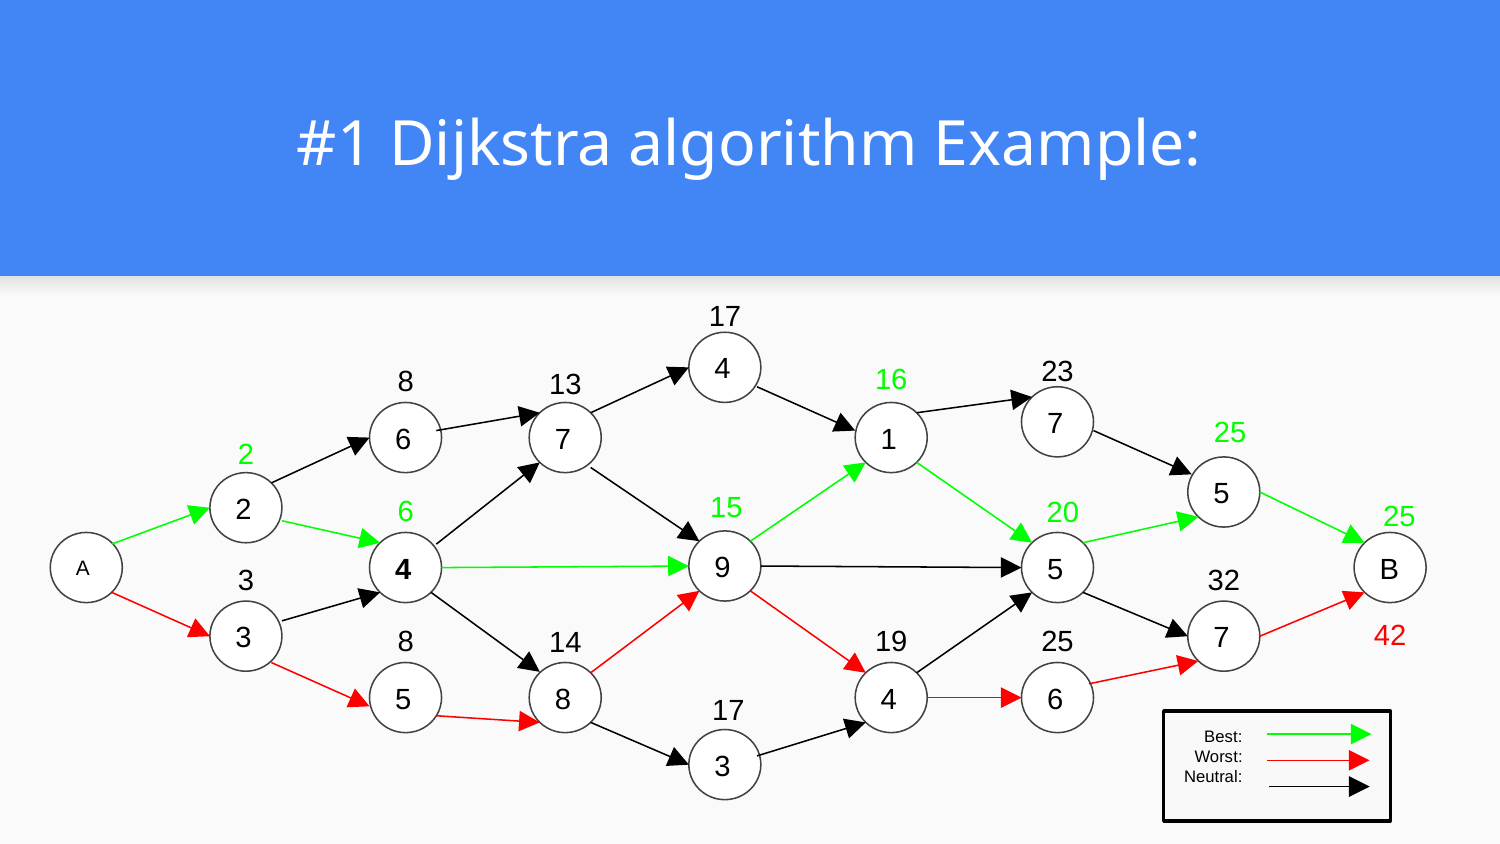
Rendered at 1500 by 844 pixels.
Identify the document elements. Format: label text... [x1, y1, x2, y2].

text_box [590, 722, 690, 765]
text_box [436, 462, 540, 545]
text_box 4 [855, 662, 928, 733]
text_box 2 [203, 420, 289, 472]
text_box 15 [704, 472, 745, 524]
text_box 7 [1021, 389, 1094, 457]
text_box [1082, 516, 1199, 543]
text_box 7 [529, 402, 602, 473]
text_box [590, 467, 700, 542]
text_box 25 [1357, 482, 1442, 534]
text_box 14 [545, 607, 585, 659]
text_box 8 [363, 607, 425, 658]
text_box 5 [1187, 456, 1260, 528]
text_box 13 [522, 350, 608, 401]
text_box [756, 722, 866, 757]
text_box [916, 592, 1033, 673]
text_box A [50, 532, 123, 603]
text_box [436, 412, 540, 431]
text_box 2 [209, 472, 282, 543]
text_box 17 [682, 281, 768, 333]
text_box 32 [1181, 546, 1267, 598]
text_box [430, 592, 541, 673]
text_box 8 [363, 347, 448, 398]
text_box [1259, 592, 1365, 637]
text_box 5 [372, 662, 442, 733]
title #1 Dijkstra algorithm Example: [75, 67, 1425, 193]
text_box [1093, 430, 1192, 475]
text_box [1259, 491, 1365, 543]
text_box B [1354, 534, 1427, 601]
text_box 23 [1015, 337, 1100, 389]
text_box 6 [363, 477, 430, 528]
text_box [750, 462, 866, 542]
text_box 8 [529, 662, 602, 733]
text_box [281, 592, 381, 622]
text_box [281, 520, 381, 544]
text_box 25 [1037, 607, 1100, 658]
text_box 1 [855, 402, 928, 473]
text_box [590, 590, 700, 673]
text_box Best: Worst: Neutral: [1163, 711, 1258, 821]
text_box 4 [369, 532, 442, 603]
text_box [916, 396, 1033, 413]
text_box 17 [685, 675, 771, 727]
text_box 20 [1037, 478, 1106, 529]
text_box 16 [848, 345, 934, 397]
text_box 5 [1021, 532, 1094, 603]
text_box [750, 590, 866, 673]
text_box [436, 715, 540, 723]
text_box 9 [688, 530, 761, 602]
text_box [1082, 592, 1189, 637]
text_box 42 [1347, 601, 1433, 653]
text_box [756, 386, 856, 431]
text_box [111, 592, 211, 637]
text_box 4 [688, 333, 761, 403]
text_box 6 [1021, 662, 1094, 733]
text_box 7 [1188, 601, 1259, 672]
text_box 25 [1187, 398, 1273, 450]
text_box 3 [689, 729, 761, 800]
text_box 3 [203, 546, 289, 598]
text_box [1088, 660, 1199, 685]
text_box 3 [210, 601, 282, 672]
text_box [271, 662, 370, 707]
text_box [916, 462, 1033, 543]
text_box [1258, 711, 1391, 821]
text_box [111, 507, 211, 545]
text_box 6 [369, 402, 442, 473]
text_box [590, 367, 690, 413]
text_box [271, 437, 370, 484]
text_box 19 [871, 607, 911, 658]
